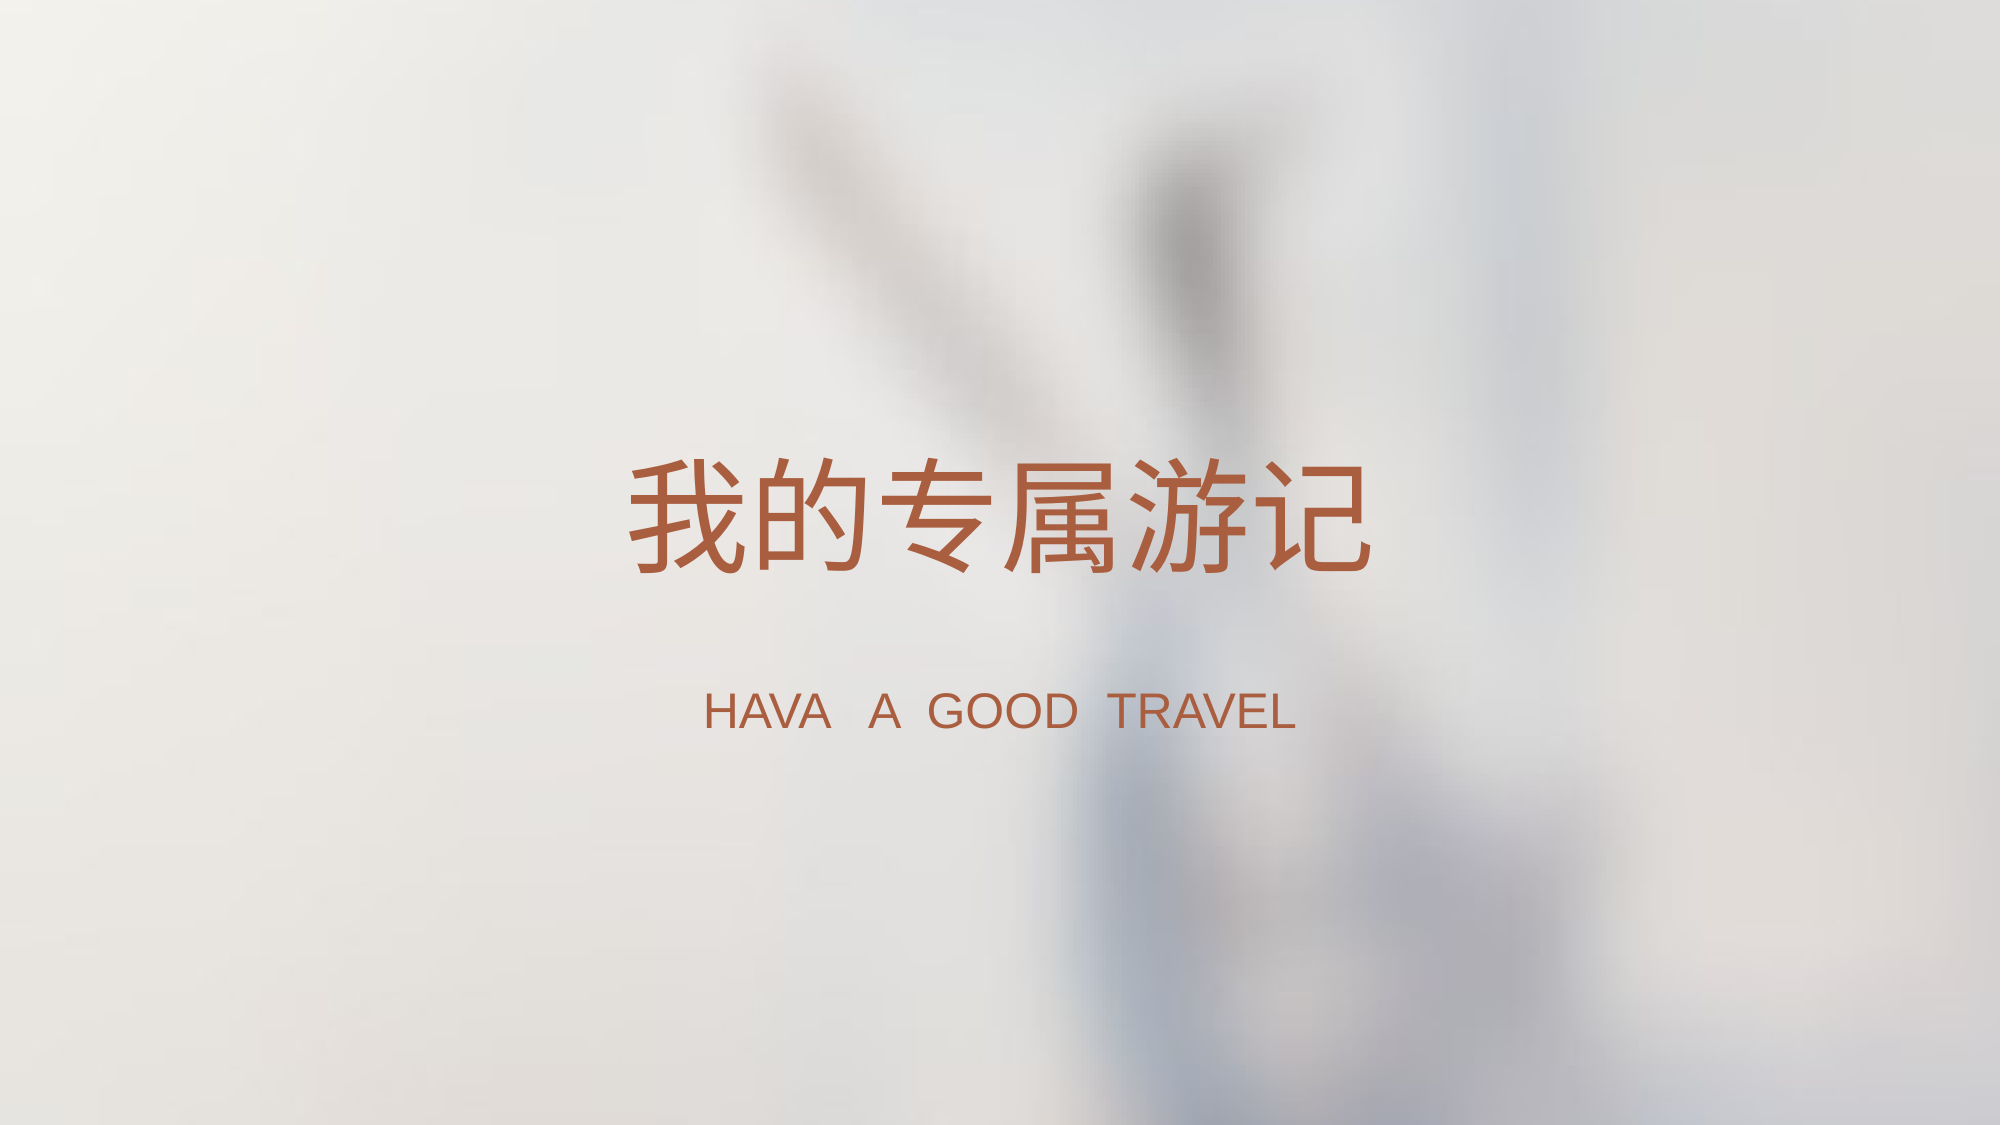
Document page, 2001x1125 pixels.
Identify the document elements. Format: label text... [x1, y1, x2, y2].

picture [0, 0, 2000, 1125]
title 我的专属游记 [249, 181, 1750, 598]
subtitle HAVA A GOOD TRAVEL [249, 677, 1750, 795]
